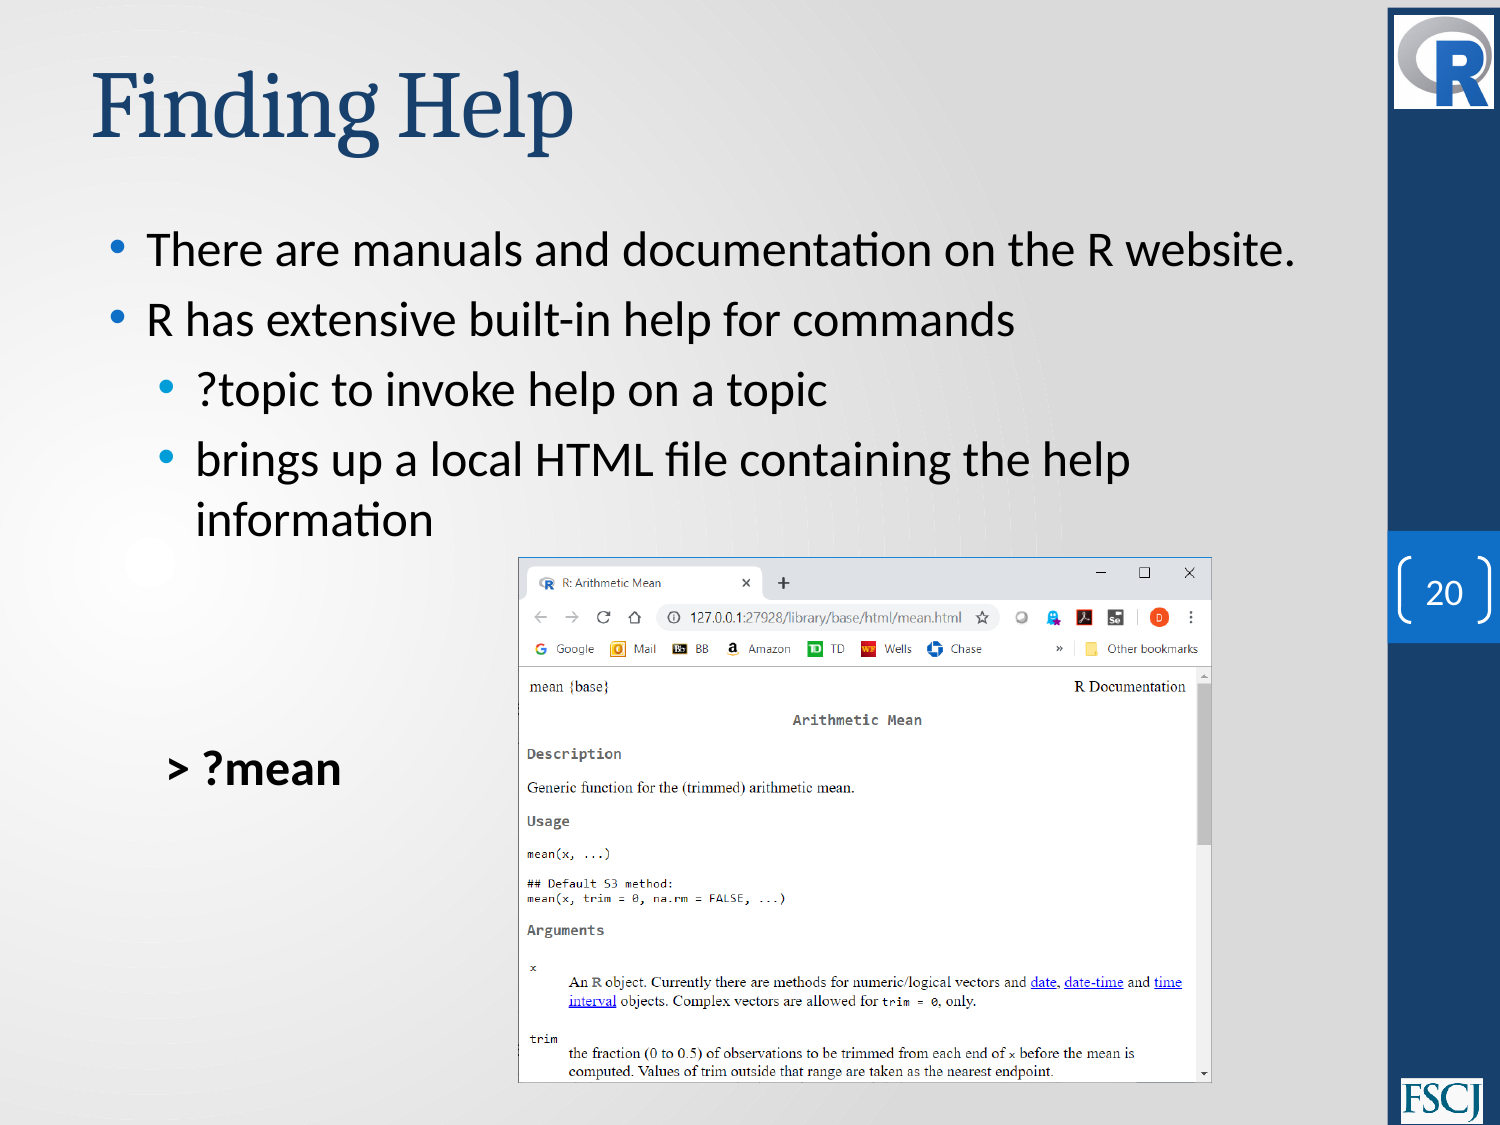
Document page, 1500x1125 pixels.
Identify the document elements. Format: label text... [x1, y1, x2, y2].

picture [1394, 15, 1494, 109]
picture [517, 556, 1213, 1083]
picture [1401, 1078, 1483, 1124]
slide_number 20 [1397, 555, 1492, 624]
list There are manuals and documentation on the R website. R has extensive built-in help for commands ?topic to invoke help on a topic brings up a local HTML file containing the help information > ?mean [75, 208, 1328, 980]
title Finding Help [75, 28, 1425, 170]
